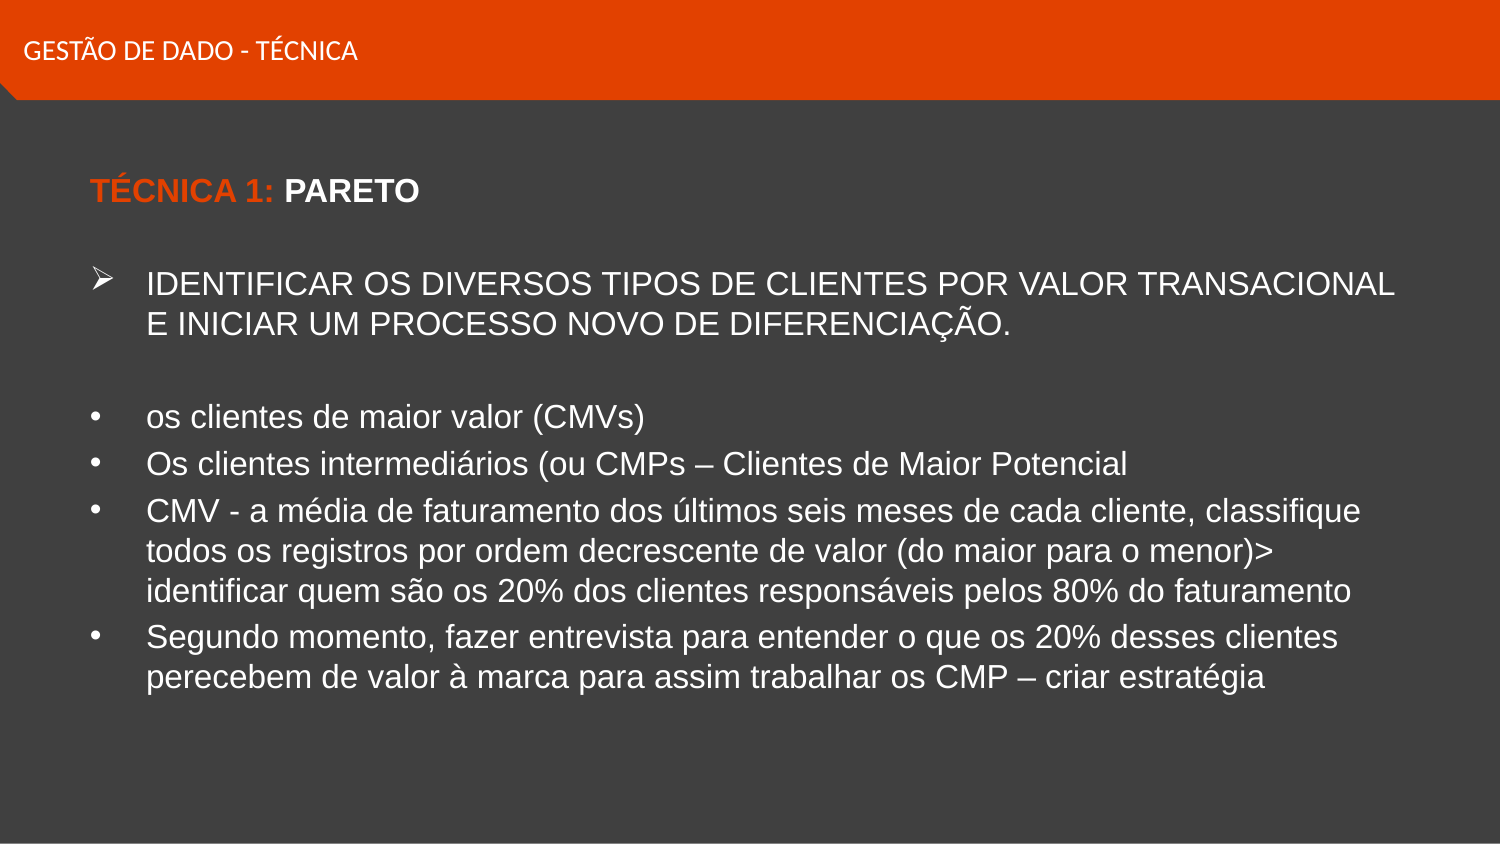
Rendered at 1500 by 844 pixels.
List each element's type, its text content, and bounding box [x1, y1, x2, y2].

text_box [0, 87, 1500, 844]
text_box GESTÃO DE DADO - TÉCNICA [0, 0, 1500, 103]
list TÉCNICA 1: PARETO IDENTIFICAR OS DIVERSOS TIPOS DE CLIENTES POR VALOR TRANSACIONAL E INICIAR UM PROCESSO NOVO DE DIFERENCIAÇÃO. os clientes de maior valor (CMVs) Os clientes intermediários (ou CMPs – Clientes de Maior Potencial CMV - a média de faturamento dos últimos seis meses de cada cliente, classifique todos os registros por ordem decrescente de valor (do maior para o menor)> identificar quem são os 20% dos clientes responsáveis pelos 80% do faturamento Segundo momento, fazer entrevista para entender o que os 20% desses clientes perecebem de valor à marca para assim trabalhar os CMP – criar estratégia [75, 161, 1425, 765]
